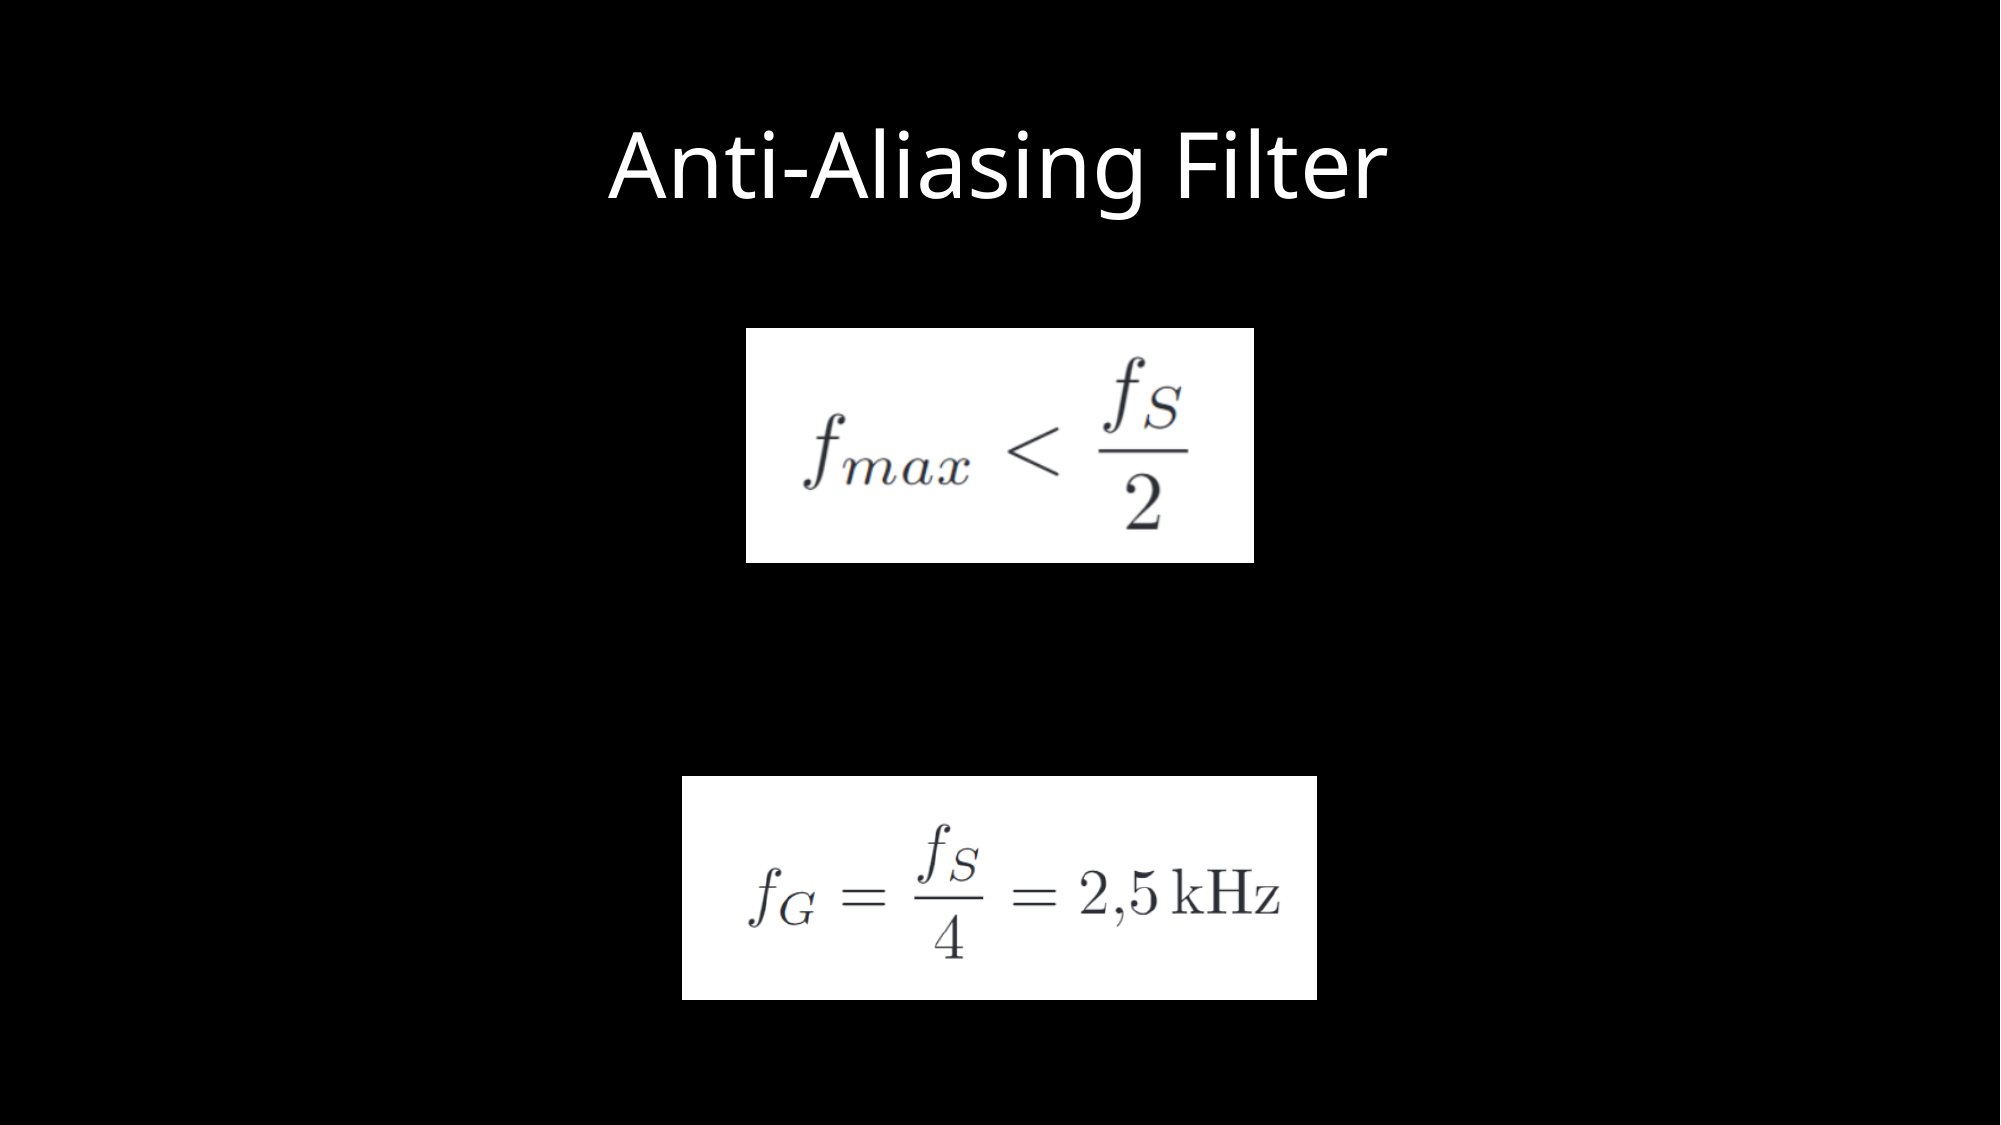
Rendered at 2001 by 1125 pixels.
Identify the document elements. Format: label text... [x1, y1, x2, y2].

title Anti-Aliasing Filter [137, 59, 1863, 278]
picture [682, 776, 1317, 1000]
picture [746, 328, 1254, 563]
